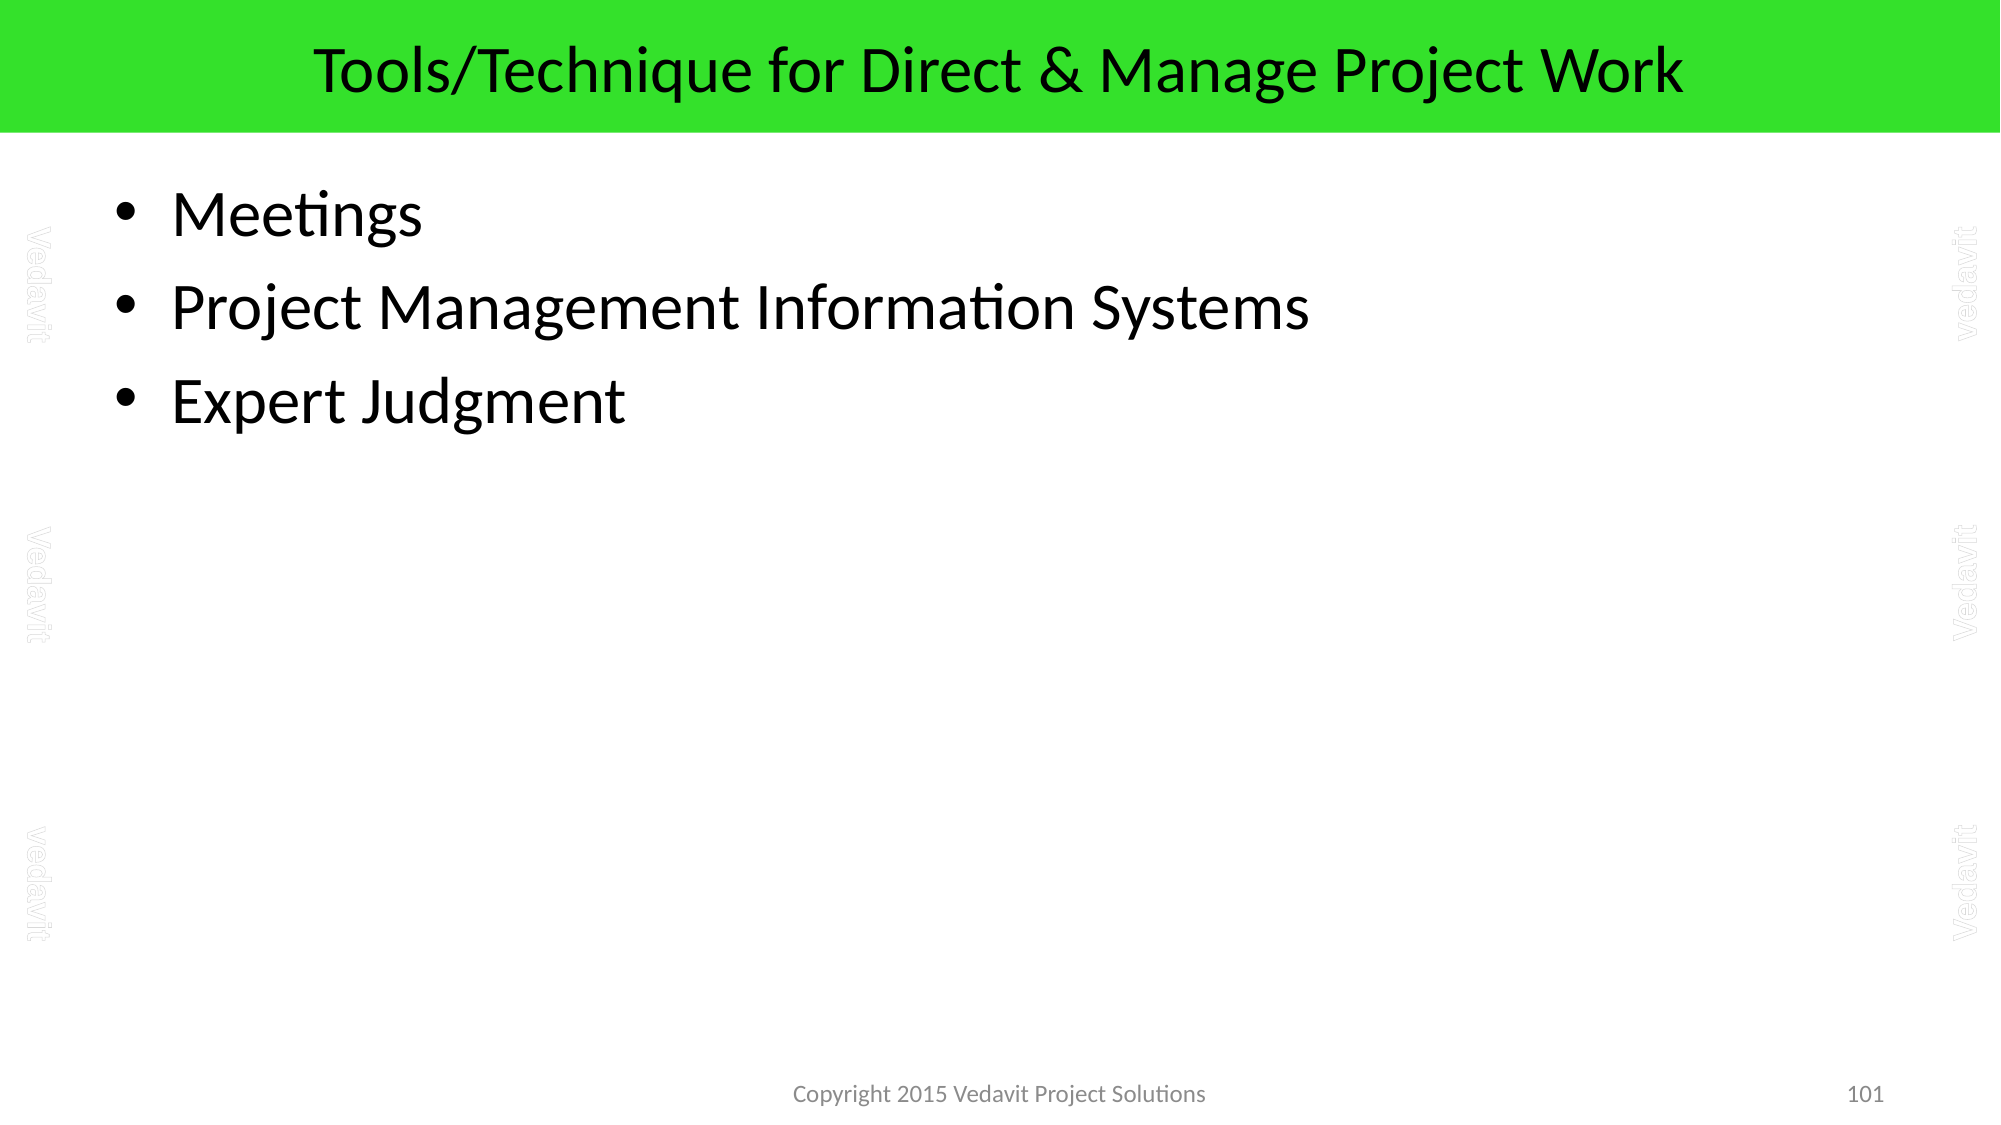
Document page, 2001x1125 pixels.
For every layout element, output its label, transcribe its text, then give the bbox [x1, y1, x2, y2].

title Tools/Technique for Direct & Manage Project Work [0, 0, 2000, 133]
list Meetings Project Management Information Systems Expert Judgment [99, 162, 1900, 1000]
footer Copyright 2015 Vedavit Project Solutions [683, 1062, 1317, 1123]
slide_number 101 [1433, 1062, 1900, 1123]
